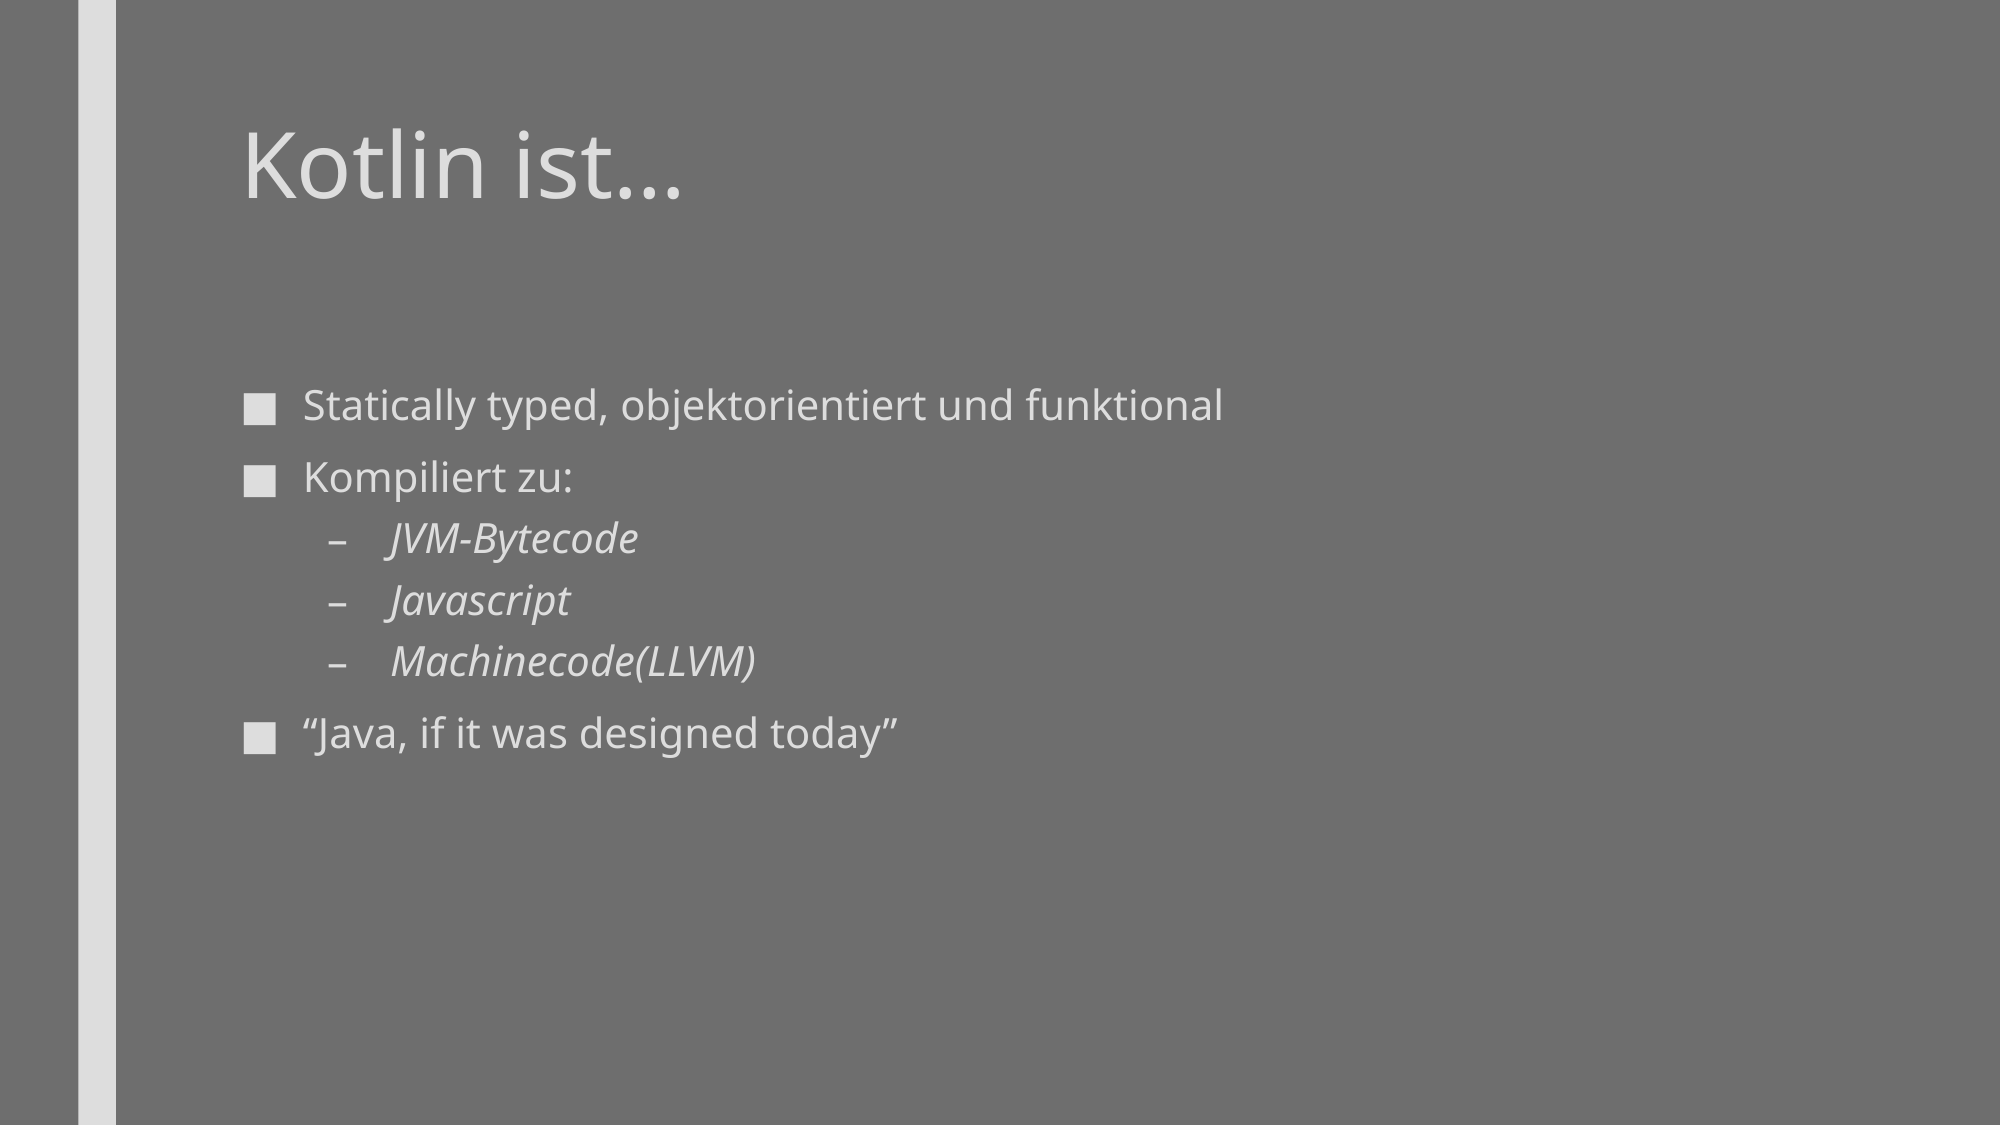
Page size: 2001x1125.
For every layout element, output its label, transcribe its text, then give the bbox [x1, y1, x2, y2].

list Statically typed, objektorientiert und funktional Kompiliert zu: JVM-Bytecode Javascript Machinecode(LLVM) “Java, if it was designed today” [225, 375, 1800, 963]
title Kotlin ist… [225, 112, 1800, 357]
